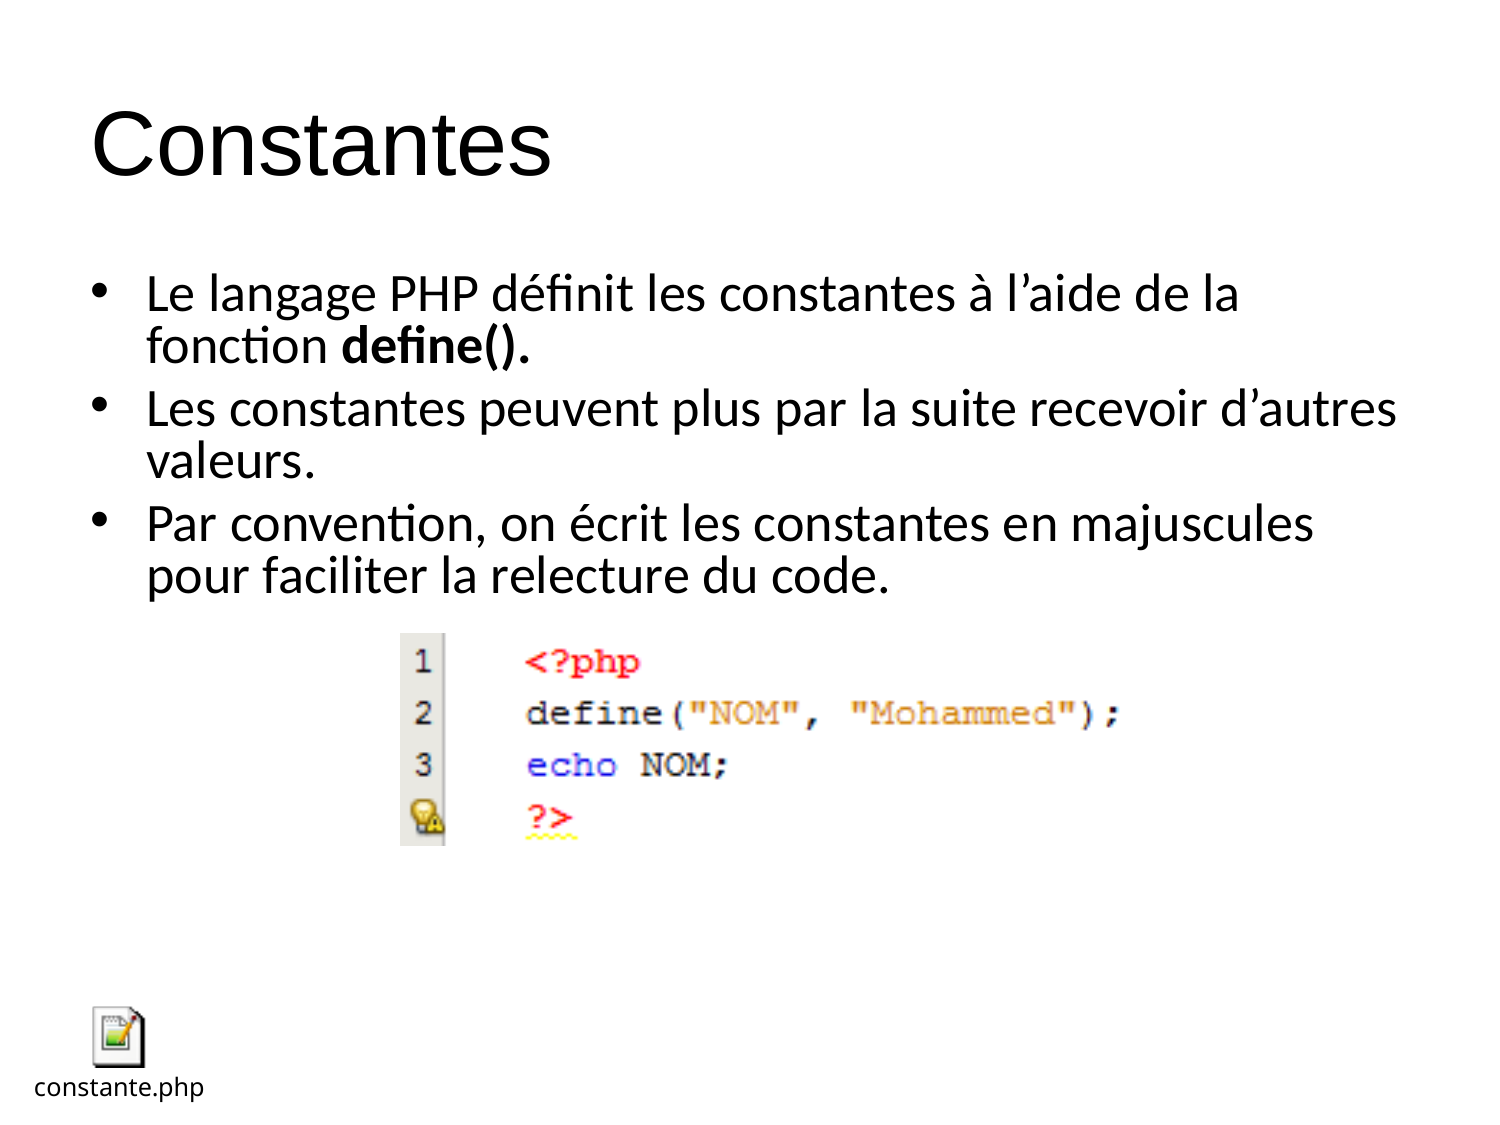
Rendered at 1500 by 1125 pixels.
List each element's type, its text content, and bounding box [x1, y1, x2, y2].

title Constantes [75, 45, 1425, 233]
picture [400, 632, 1134, 846]
list Le langage PHP définit les constantes à l’aide de la fonction define(). Les constantes peuvent plus par la suite recevoir d’autres valeurs. Par convention, on écrit les constantes en majuscules pour faciliter la relecture du code. [75, 262, 1425, 646]
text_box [18, 999, 219, 1113]
